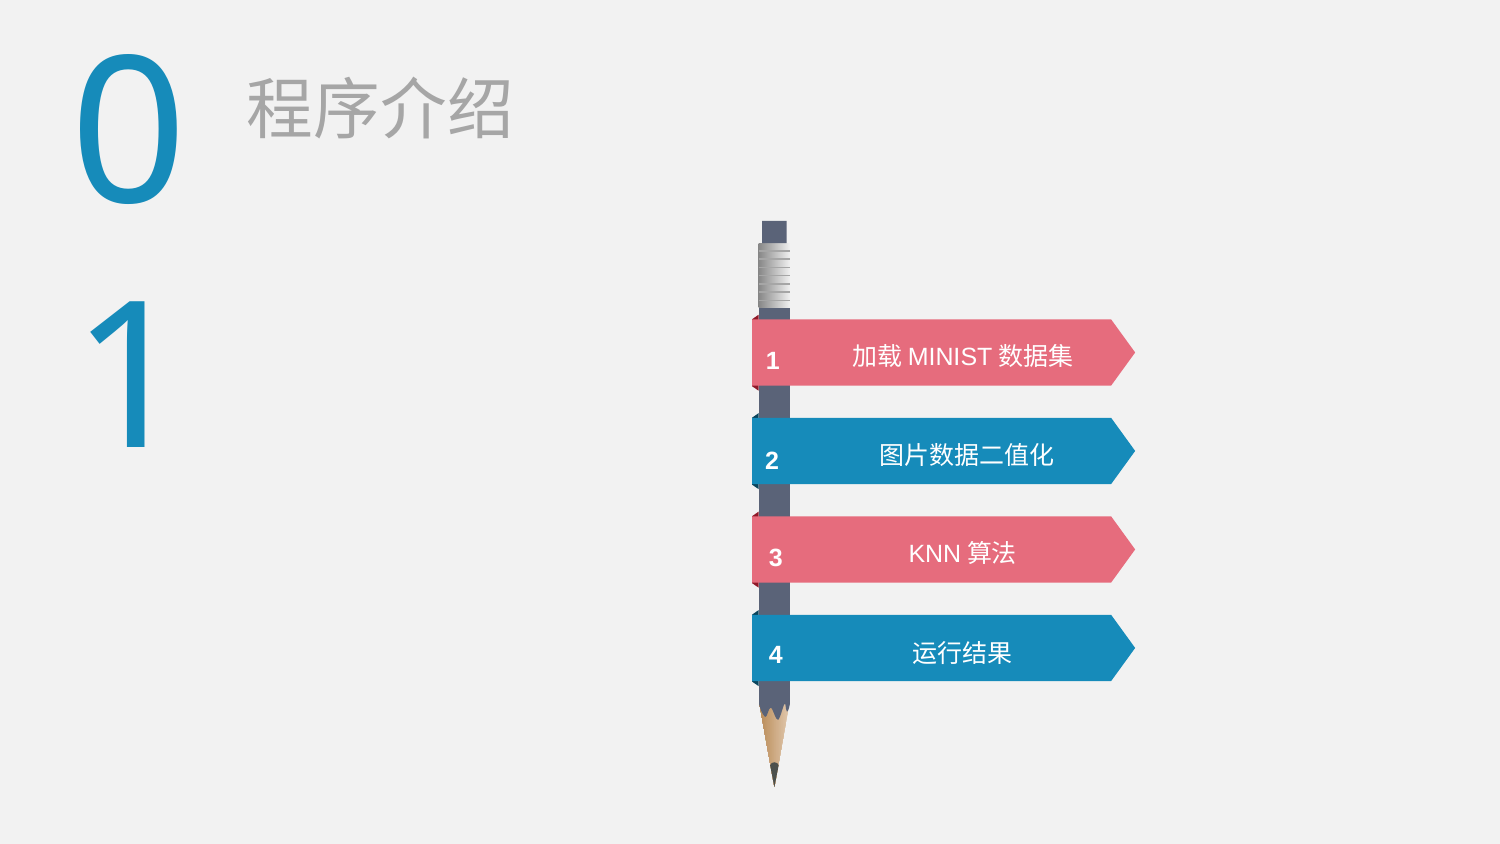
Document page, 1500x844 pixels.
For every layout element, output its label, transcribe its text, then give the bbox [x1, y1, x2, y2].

text_box 01 [3, 0, 260, 494]
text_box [749, 220, 1136, 788]
text_box 程序介绍 [260, 66, 709, 147]
